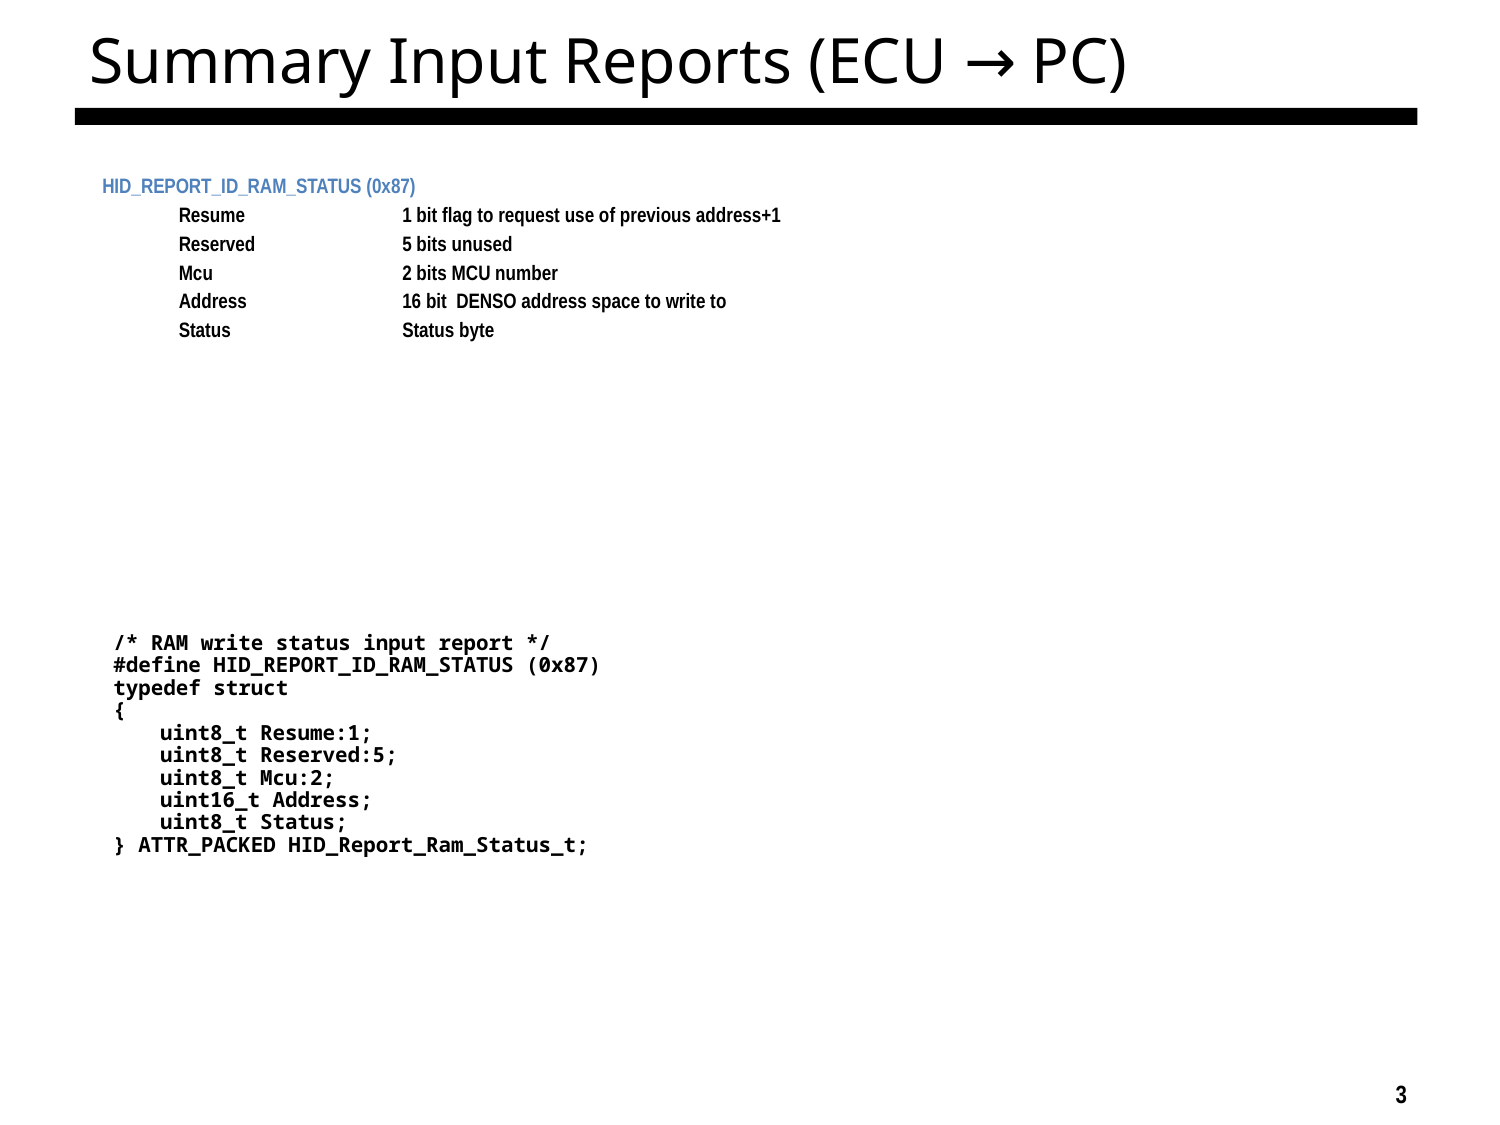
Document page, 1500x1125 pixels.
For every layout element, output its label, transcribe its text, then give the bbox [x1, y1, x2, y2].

text_box Summary Input Reports (ECU → PC) [74, 23, 1418, 90]
text_box HID_REPORT_ID_RAM_STATUS (0x87) Resume 1 bit flag to request use of previous address+1 Reserved 5 bits unused Mcu 2 bits MCU number Address 16 bit DENSO address space to write to Status Status byte [87, 137, 1388, 379]
text_box /* RAM write status input report */ #define HID_REPORT_ID_RAM_STATUS (0x87) typedef struct { uint8_t Resume:1; uint8_t Reserved:5; uint8_t Mcu:2; uint16_t Address; uint8_t Status; } ATTR_PACKED HID_Report_Ram_Status_t; [98, 624, 849, 865]
